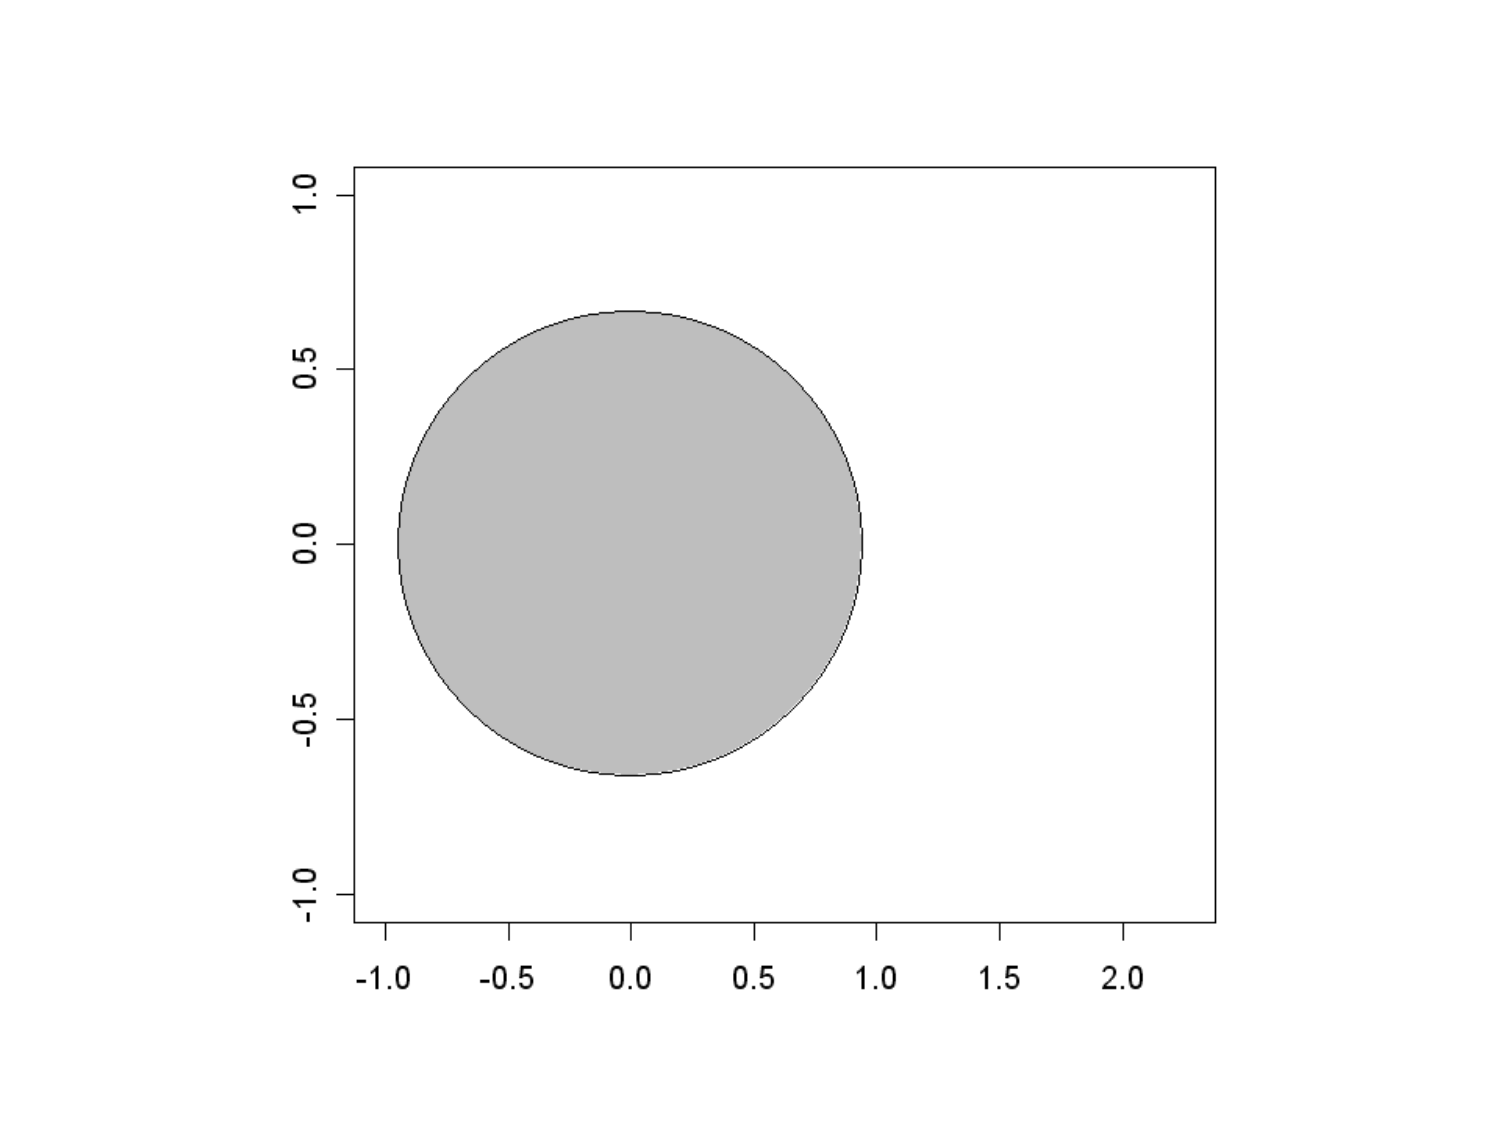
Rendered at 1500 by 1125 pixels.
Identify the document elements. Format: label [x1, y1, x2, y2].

picture [209, 23, 1291, 1102]
